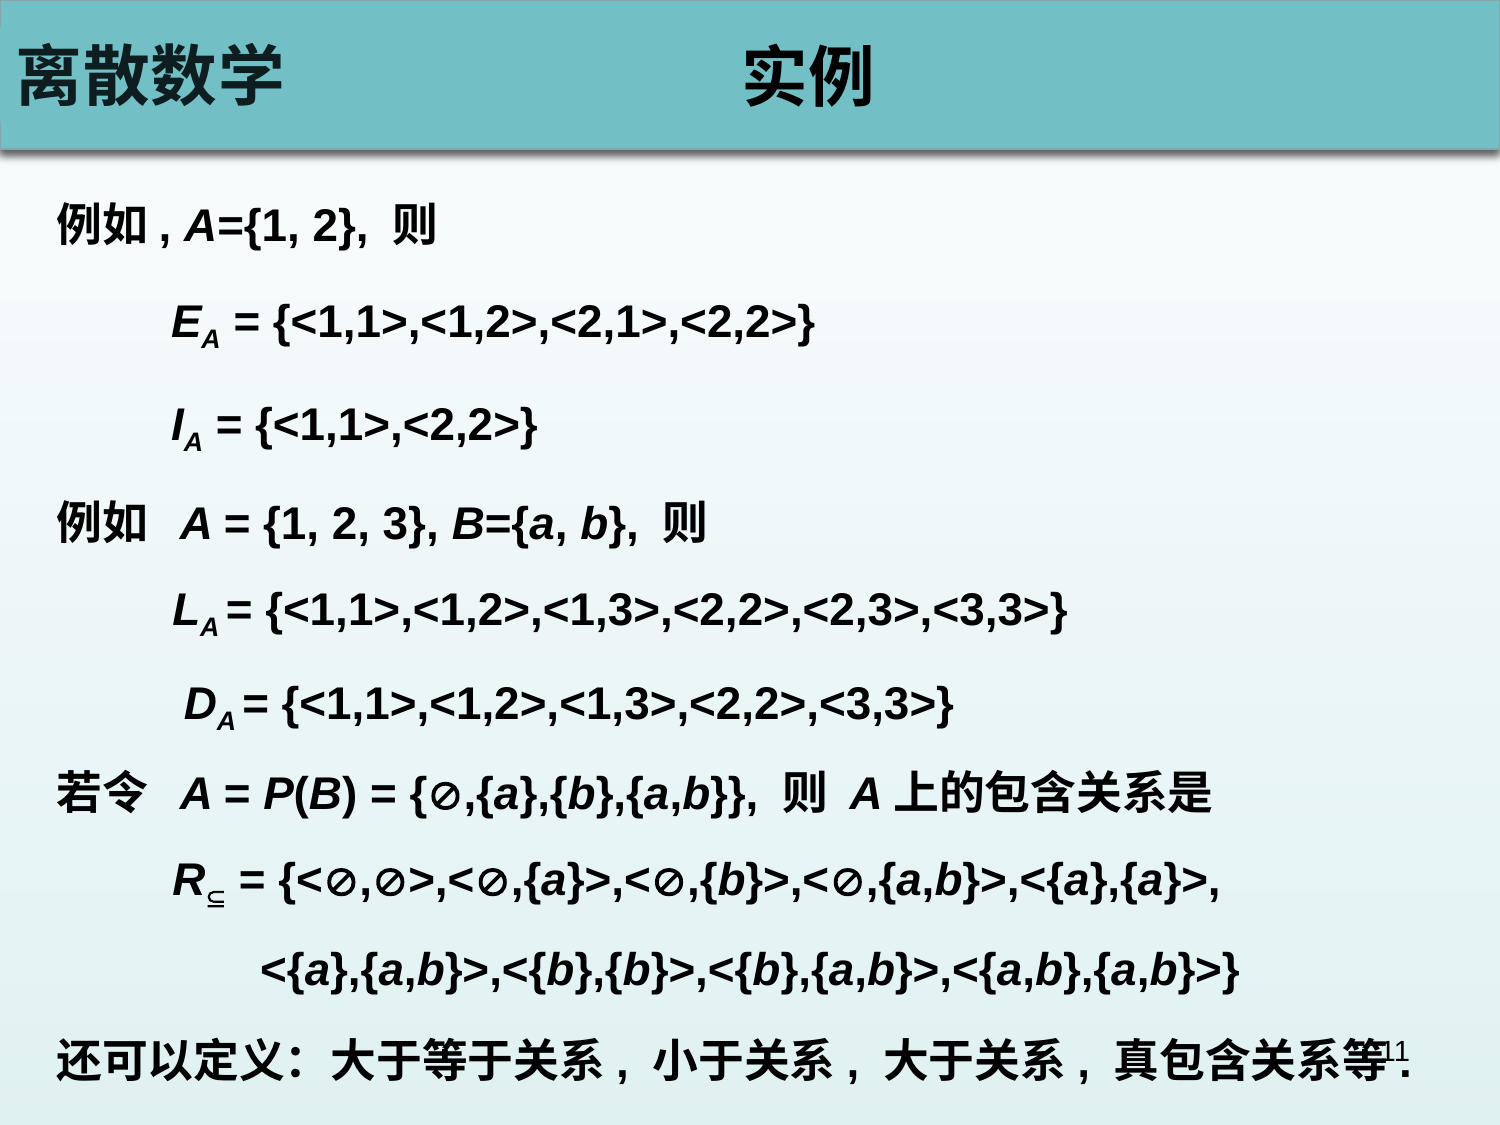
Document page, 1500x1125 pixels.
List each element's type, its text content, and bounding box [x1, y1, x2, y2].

slide_number 11 [1074, 1024, 1425, 1103]
list 例如, A={1, 2}, 则 EA = {<1,1>,<1,2>,<2,1>,<2,2>} IA = {<1,1>,<2,2>} 例如 A = {1, 2, 3}, B={a, b}, 则 LA = {<1,1>,<1,2>,<1,3>,<2,2>,<2,3>,<3,3>} DA = {<1,1>,<1,2>,<1,3>,<2,2>,<3,3>} 若令 A = P(B) = {,{a},{b},{a,b}}, 则 A上的包含关系是 R = {<,>,<,{a}>,<,{b}>,<,{a,b}>,<{a},{a}>, <{a},{a,b}>,<{b},{b}>,<{b},{a,b}>,<{a,b},{a,b}>} 还可以定义：大于等于关系, 小于关系, 大于关系, 真包含关系等. [41, 160, 1471, 1024]
title 实例 [306, 40, 1311, 109]
